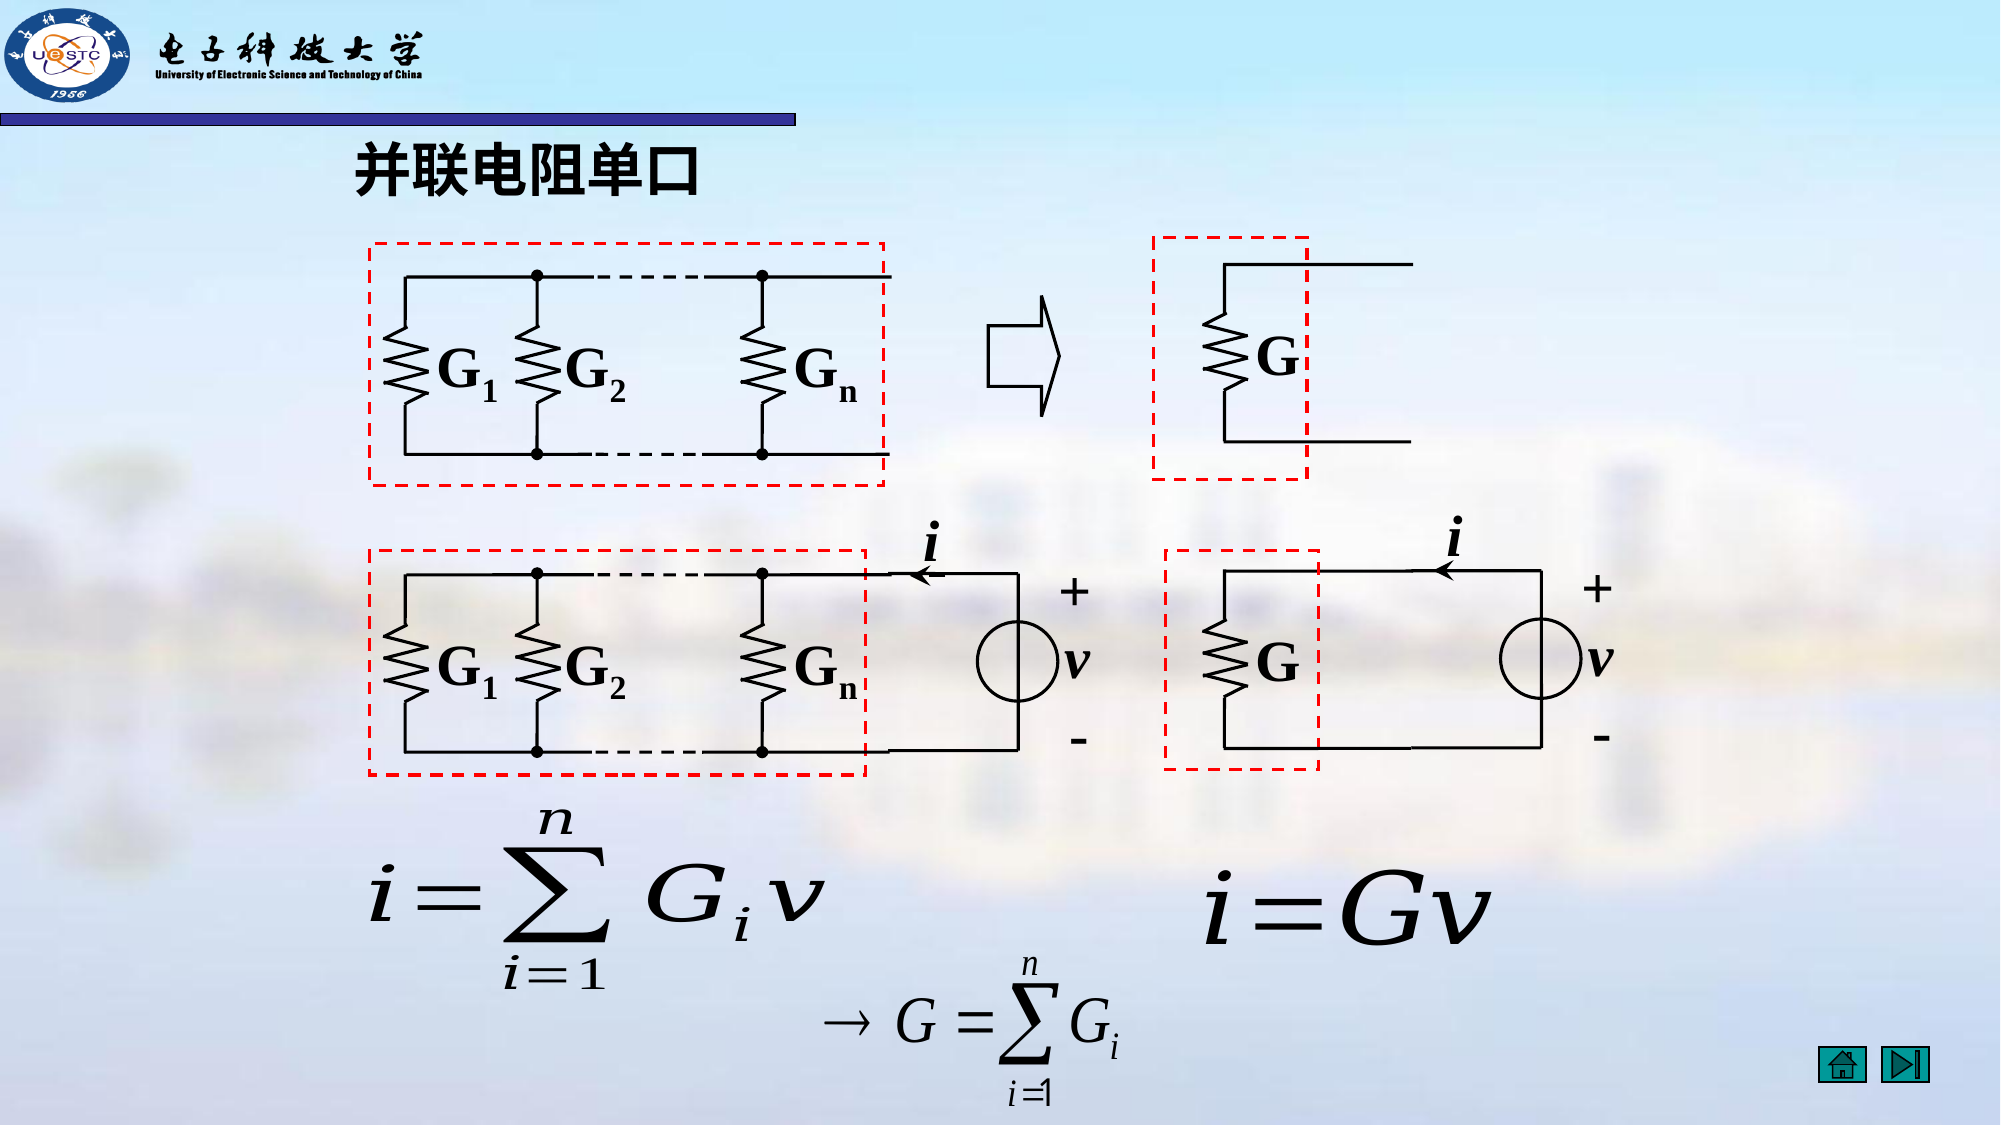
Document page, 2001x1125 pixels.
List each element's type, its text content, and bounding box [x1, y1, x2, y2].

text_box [1164, 550, 1414, 770]
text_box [1411, 542, 1650, 773]
picture [0, 0, 2001, 1125]
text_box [887, 545, 1126, 776]
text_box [816, 931, 1139, 1121]
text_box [1153, 237, 1414, 481]
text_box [369, 550, 896, 776]
text_box [988, 295, 1060, 417]
text_box 并联电阻单口 [338, 125, 1402, 211]
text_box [1431, 490, 1503, 577]
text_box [908, 495, 980, 583]
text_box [369, 243, 896, 487]
